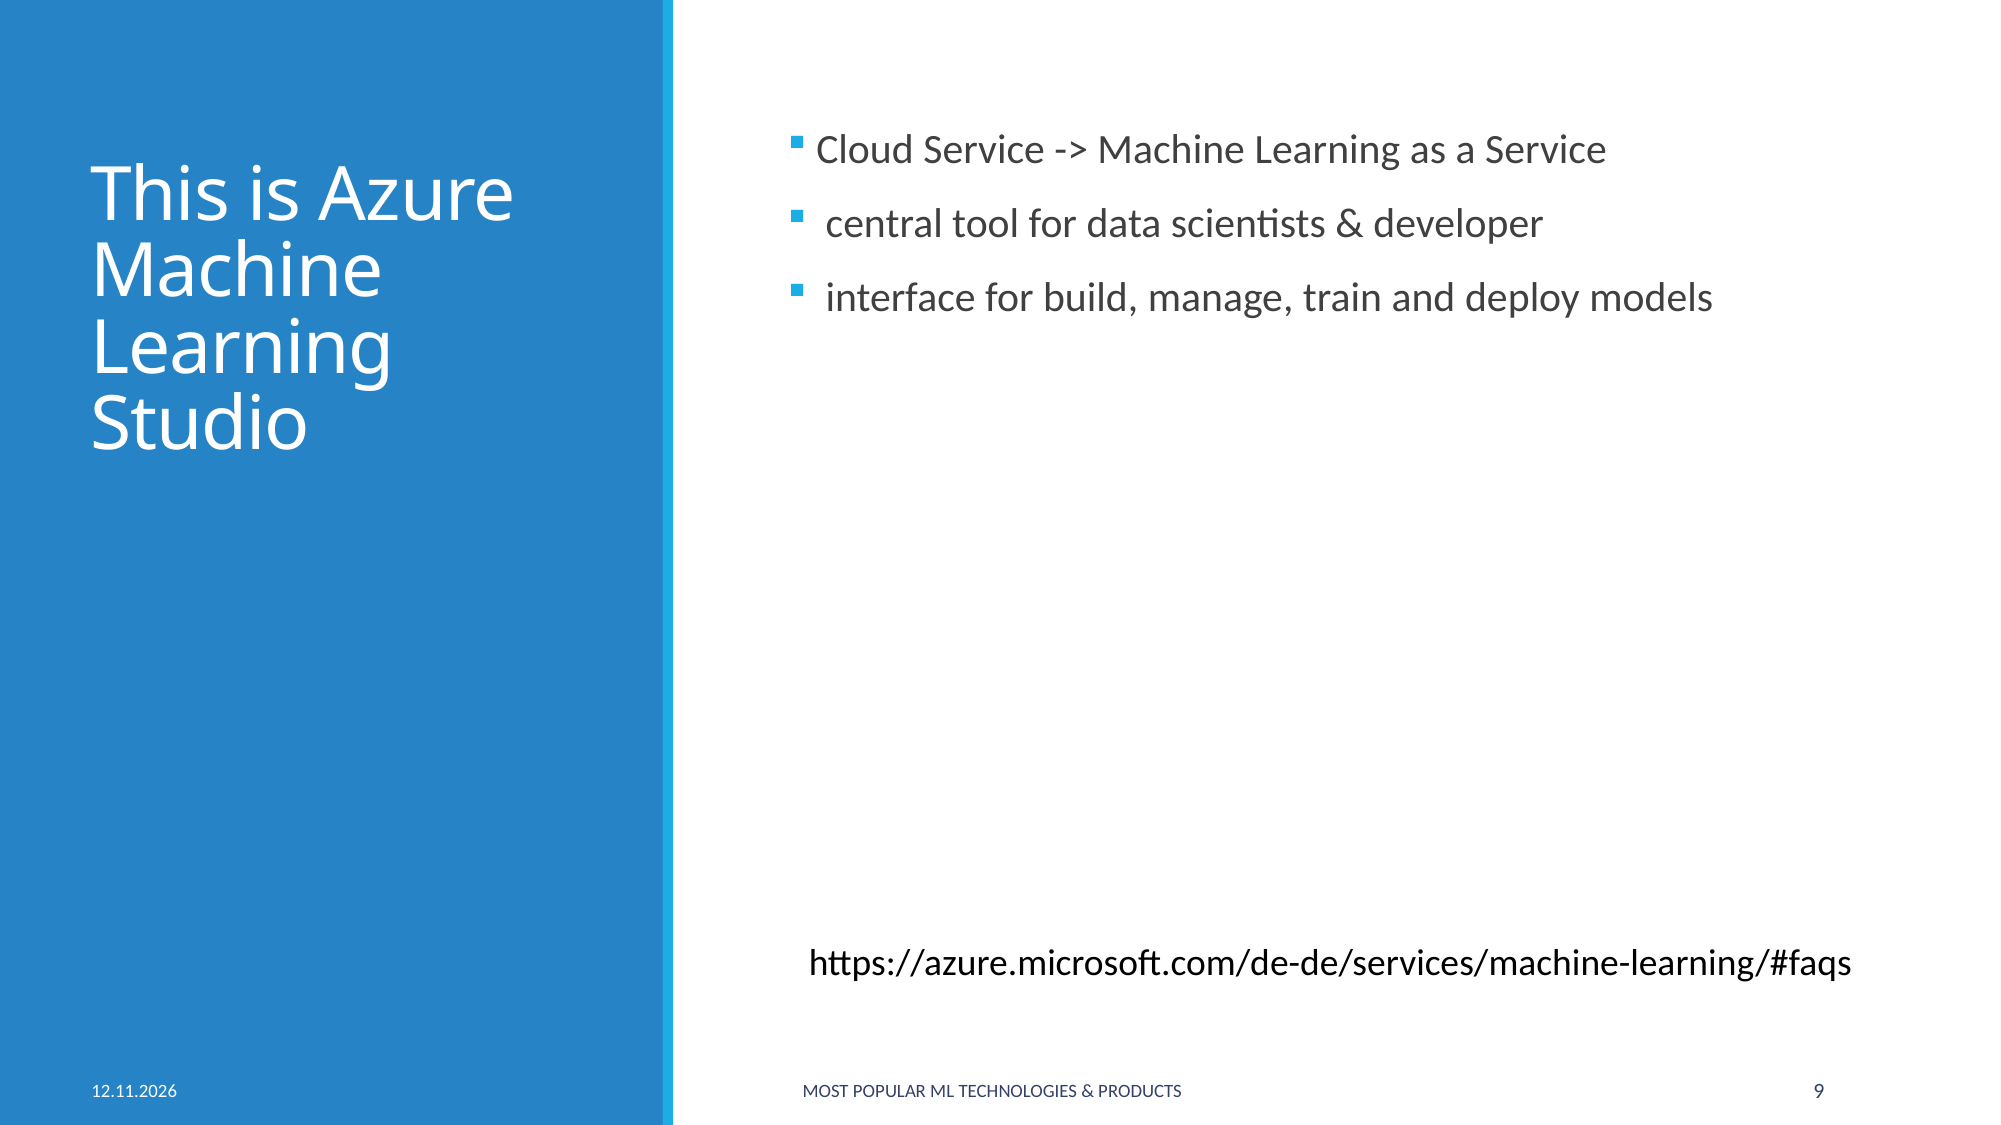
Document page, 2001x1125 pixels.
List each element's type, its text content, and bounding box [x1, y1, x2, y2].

text_box https://azure.microsoft.com/de-de/services/machine-learning/#faqs [794, 930, 1869, 990]
footer Most Popular ML Technologies & Products [787, 1059, 1550, 1120]
slide_number 9 [1624, 1059, 1840, 1120]
list Cloud Service -> Machine Learning as a Service central tool for data scientists & developer interface for build, manage, train and deploy models [787, 120, 1853, 983]
title This is Azure Machine Learning Studio [75, 97, 600, 473]
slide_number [76, 1059, 506, 1120]
